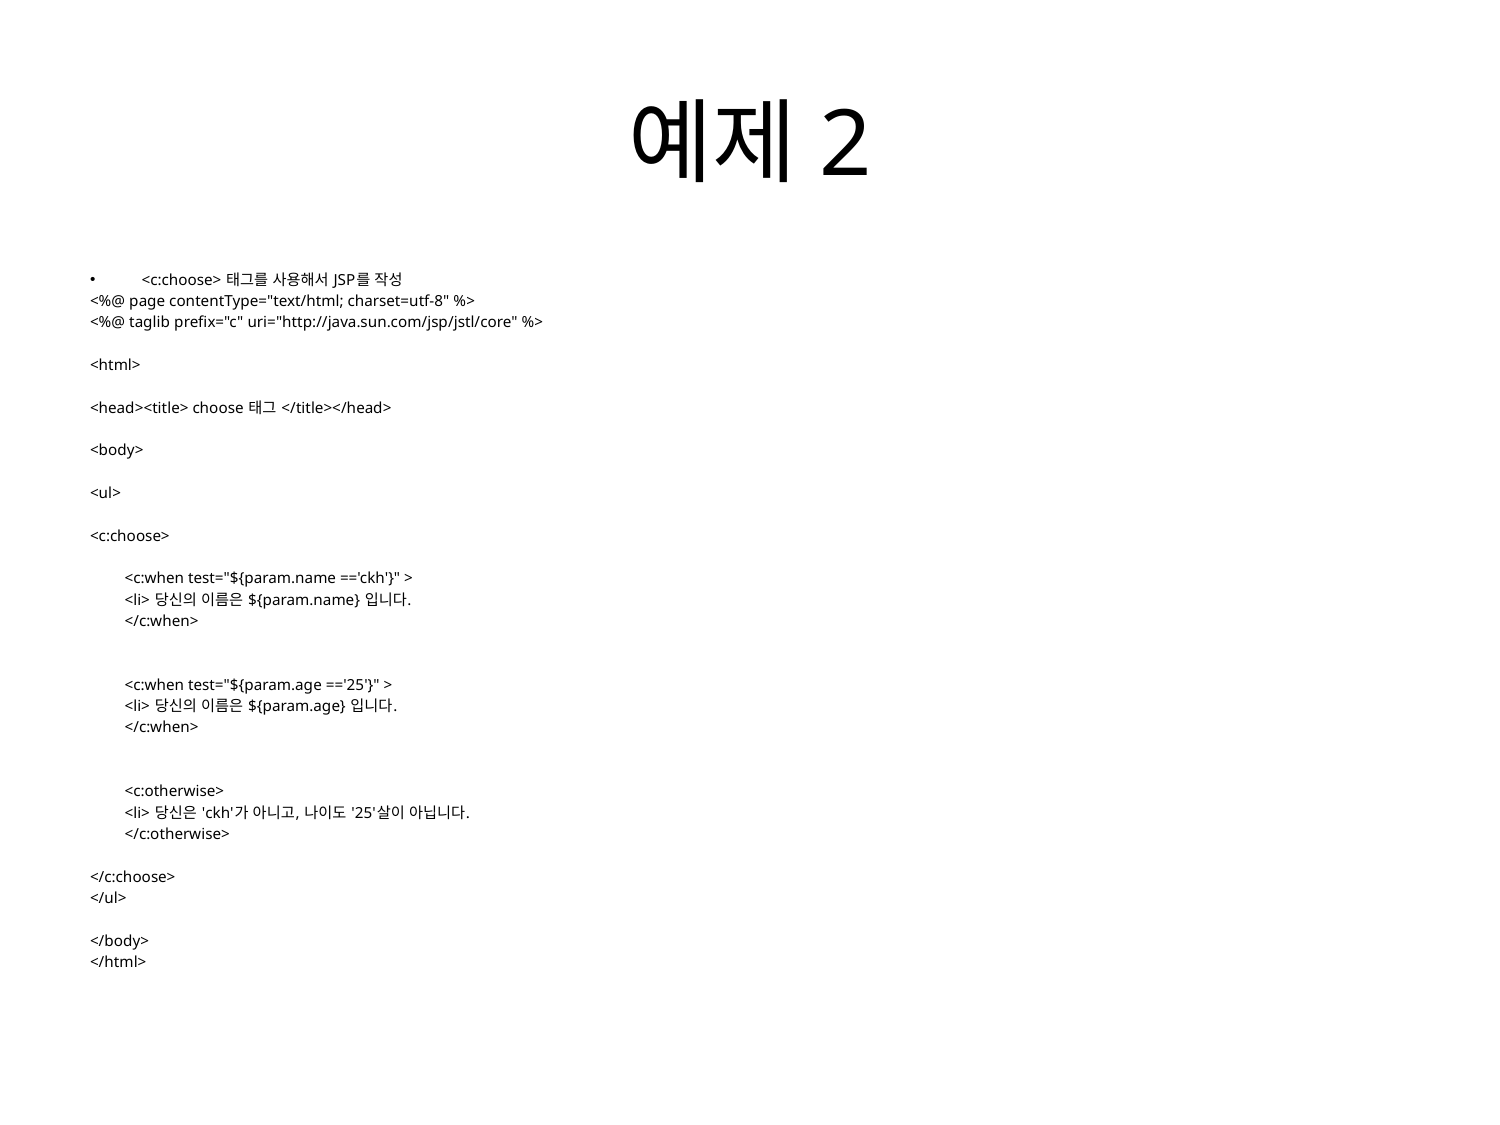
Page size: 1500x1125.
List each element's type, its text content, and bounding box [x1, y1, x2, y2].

title 예제2 [75, 45, 1425, 233]
list <c:choose> 태그를 사용해서 JSP를 작성 <%@ page contentType="text/html; charset=utf-8" %> <%@ taglib prefix="c" uri="http://java.sun.com/jsp/jstl/core" %> <html> <head><title> choose 태그 </title></head> <body> <ul> <c:choose> <c:when test="${param.name =='ckh'}" > <li> 당신의 이름은 ${param.name} 입니다. </c:when> <c:when test="${param.age =='25'}" > <li> 당신의 이름은 ${param.age} 입니다. </c:when> <c:otherwise> <li> 당신은 'ckh'가 아니고, 나이도 '25'살이 아닙니다. </c:otherwise> </c:choose> </ul> </body> </html> [75, 262, 1425, 1005]
